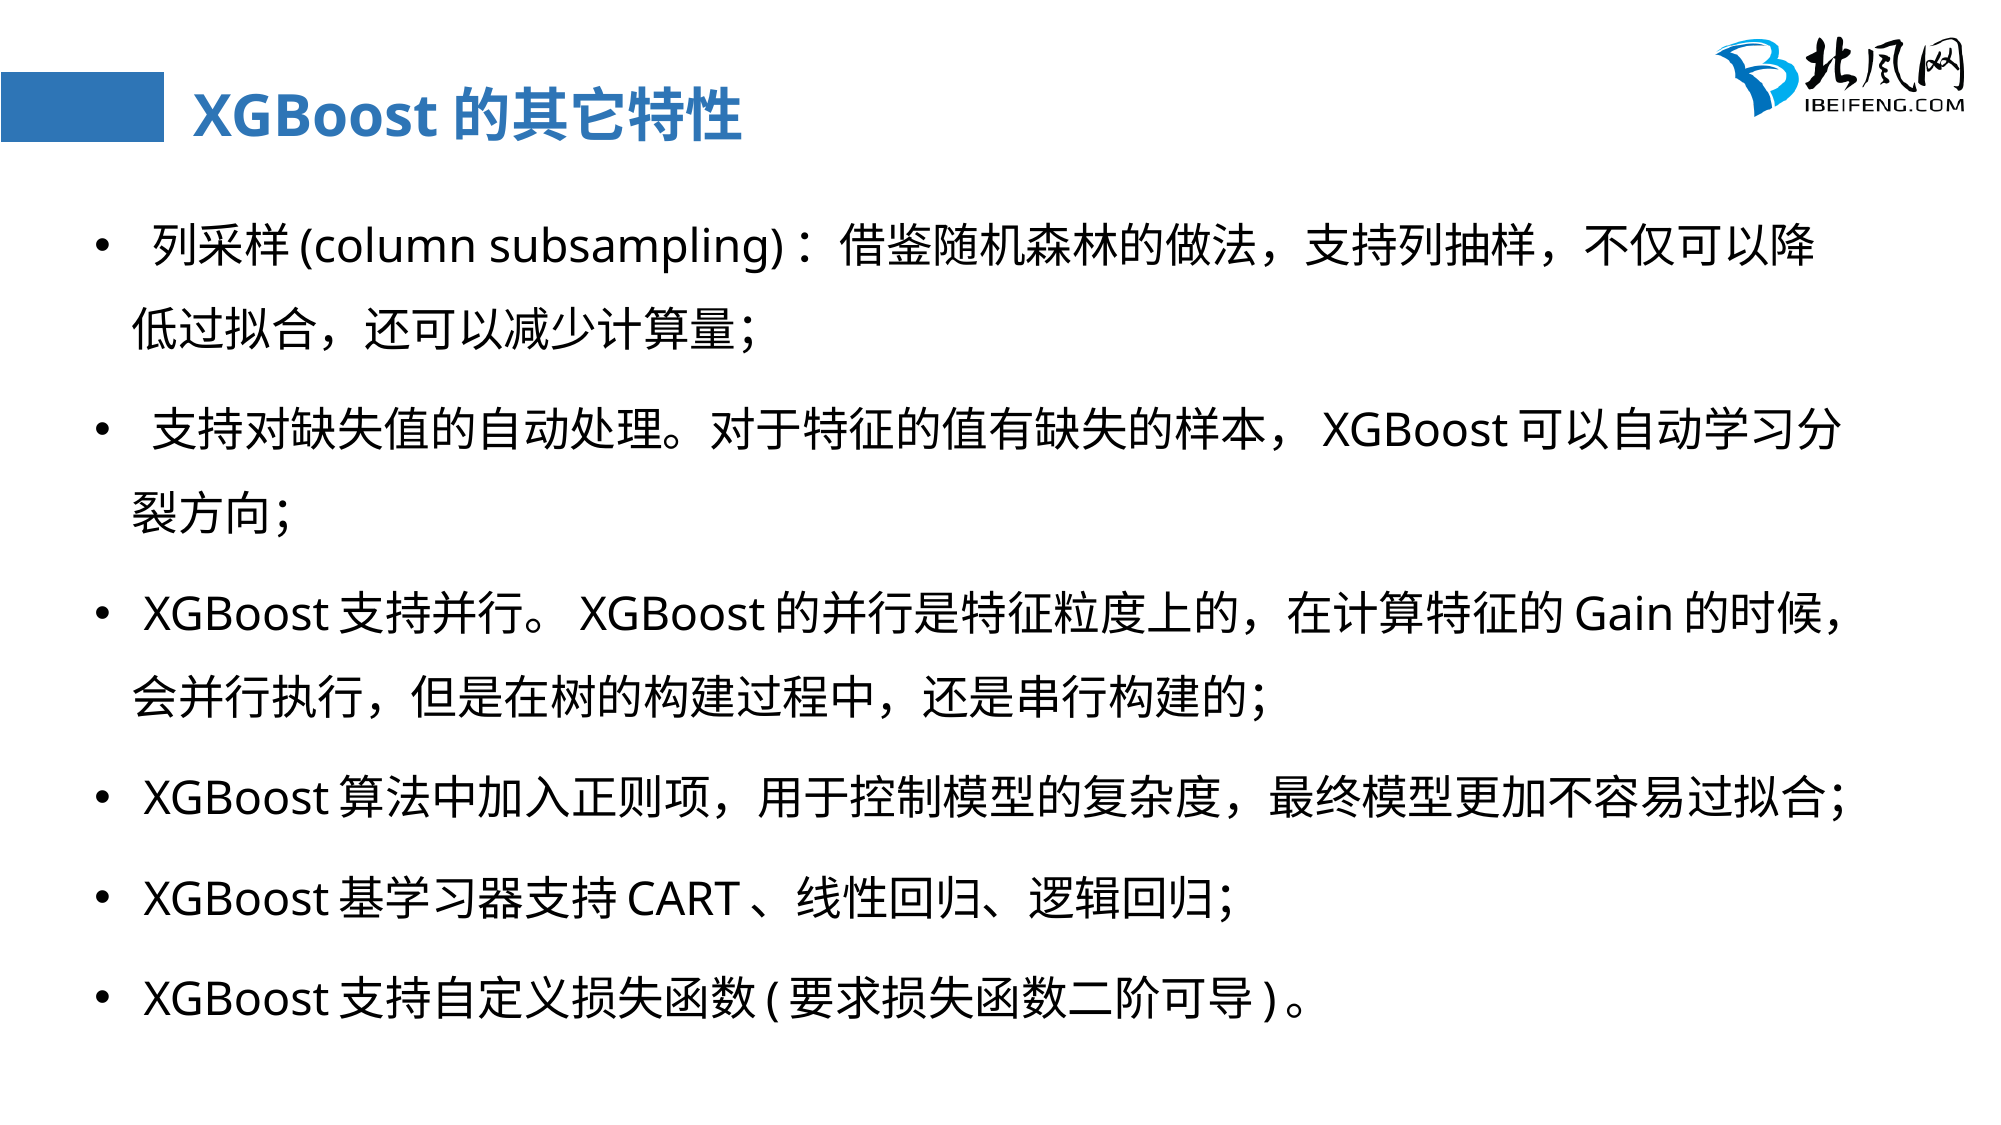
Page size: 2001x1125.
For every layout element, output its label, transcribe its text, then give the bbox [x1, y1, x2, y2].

list 列采样(column subsampling)：借鉴随机森林的做法，支持列抽样，不仅可以降低过拟合，还可以减少计算量； 支持对缺失值的自动处理。对于特征的值有缺失的样本，XGBoost可以自动学习分裂方向； XGBoost支持并行。XGBoost的并行是特征粒度上的，在计算特征的Gain的时候，会并行执行，但是在树的构建过程中，还是串行构建的； XGBoost算法中加入正则项，用于控制模型的复杂度，最终模型更加不容易过拟合； XGBoost基学习器支持CART、线性回归、逻辑回归； XGBoost支持自定义损失函数(要求损失函数二阶可导)。 [79, 180, 1863, 1053]
picture [1904, 27, 1974, 119]
title XGBoost的其它特性 [178, 27, 1904, 208]
